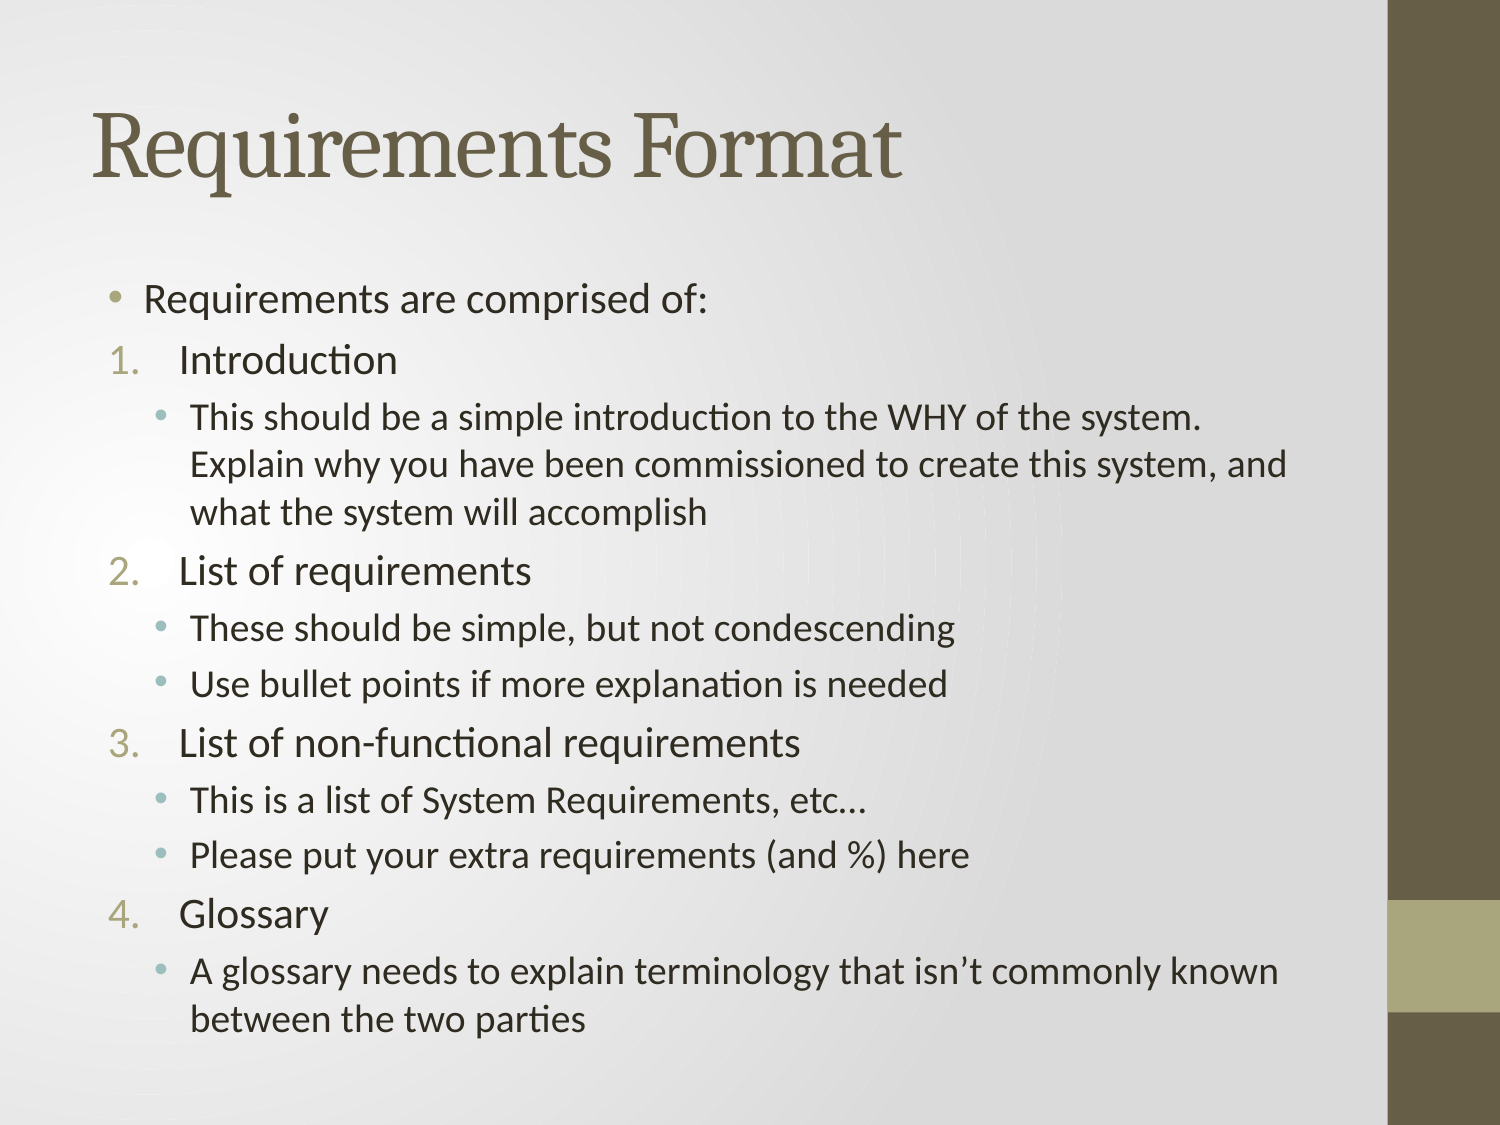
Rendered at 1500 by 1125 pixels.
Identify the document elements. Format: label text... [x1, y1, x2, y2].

title Requirements Format [75, 45, 1325, 233]
list Requirements are comprised of: Introduction This should be a simple introduction to the WHY of the system. Explain why you have been commissioned to create this system, and what the system will accomplish List of requirements These should be simple, but not condescending Use bullet points if more explanation is needed List of non-functional requirements This is a list of System Requirements, etc… Please put your extra requirements (and %) here Glossary A glossary needs to explain terminology that isn’t commonly known between the two parties [75, 262, 1325, 1050]
